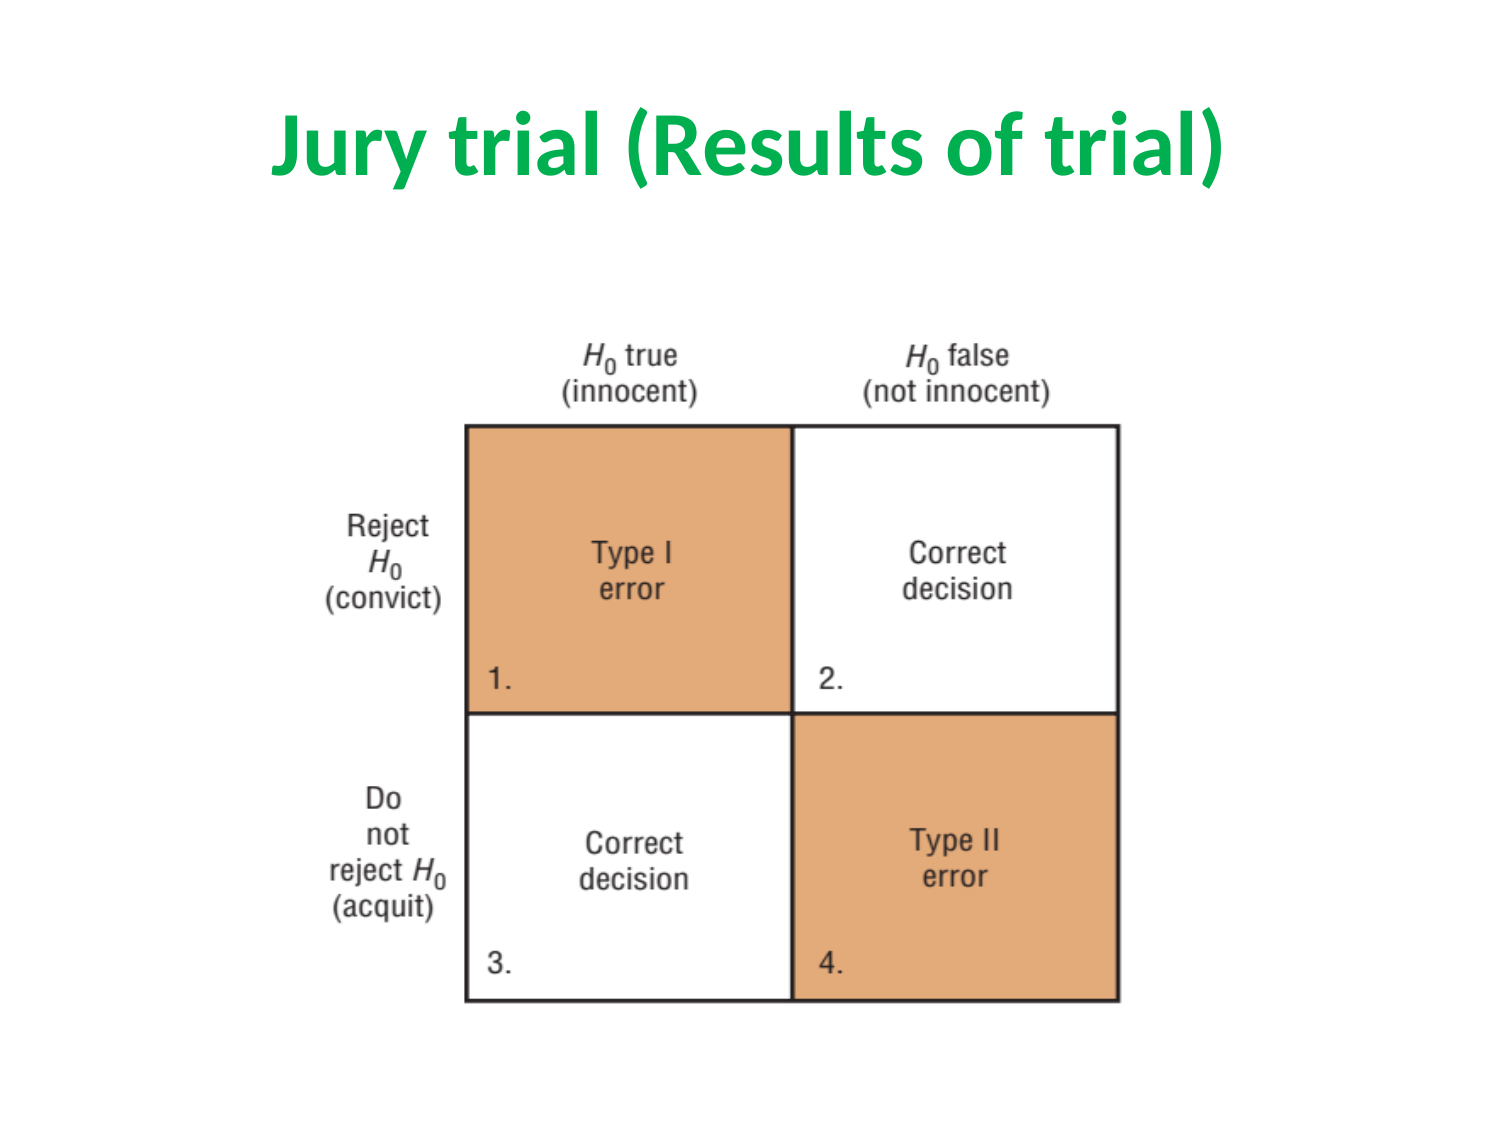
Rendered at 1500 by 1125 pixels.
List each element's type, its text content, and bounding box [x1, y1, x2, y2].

title Jury trial (Results of trial) [75, 45, 1425, 233]
picture [316, 309, 1183, 1014]
